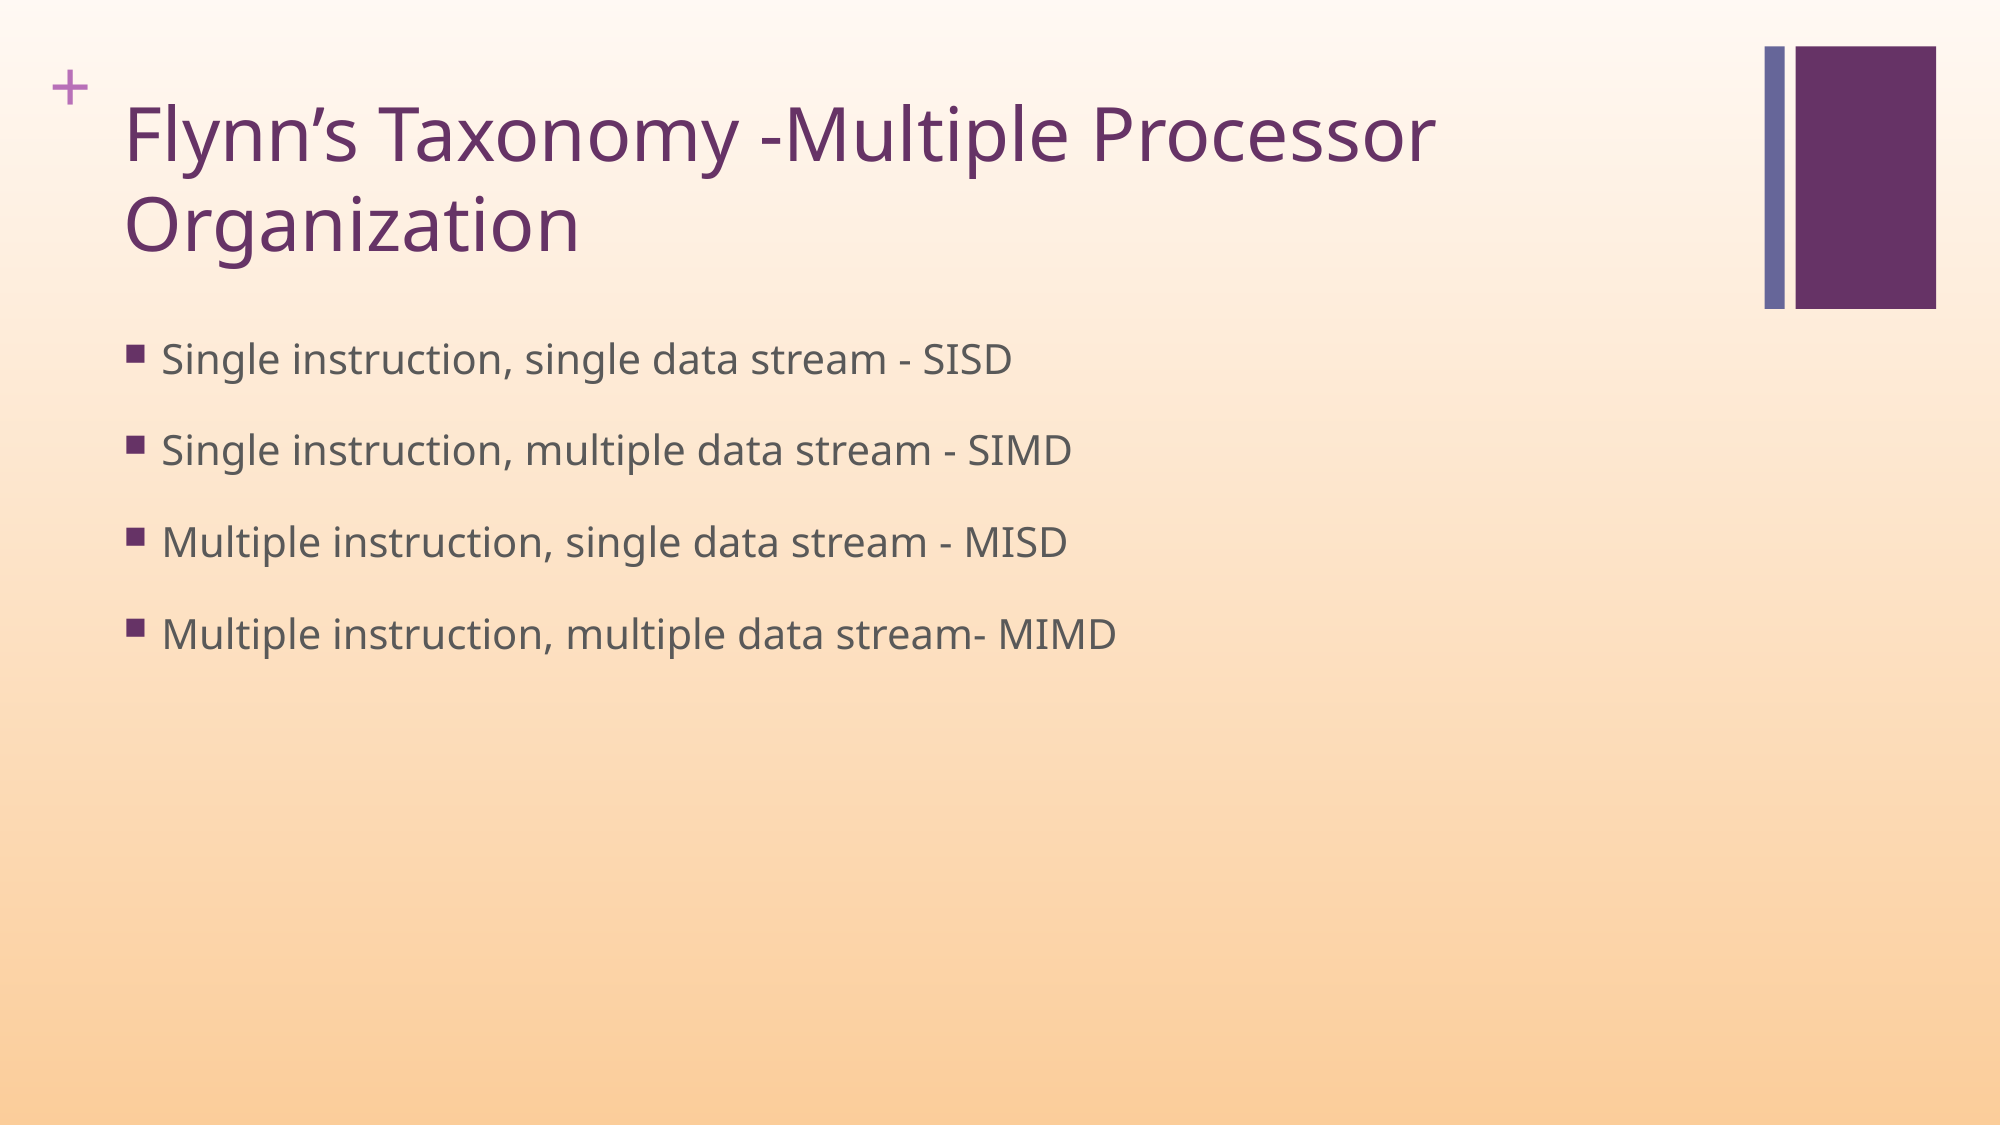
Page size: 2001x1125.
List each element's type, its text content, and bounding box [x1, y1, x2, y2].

title Flynn’s Taxonomy -Multiple Processor Organization [109, 79, 1762, 263]
list Single instruction, single data stream - SISD Single instruction, multiple data stream - SIMD Multiple instruction, single data stream - MISD Multiple instruction, multiple data stream- MIMD [109, 324, 1762, 1005]
